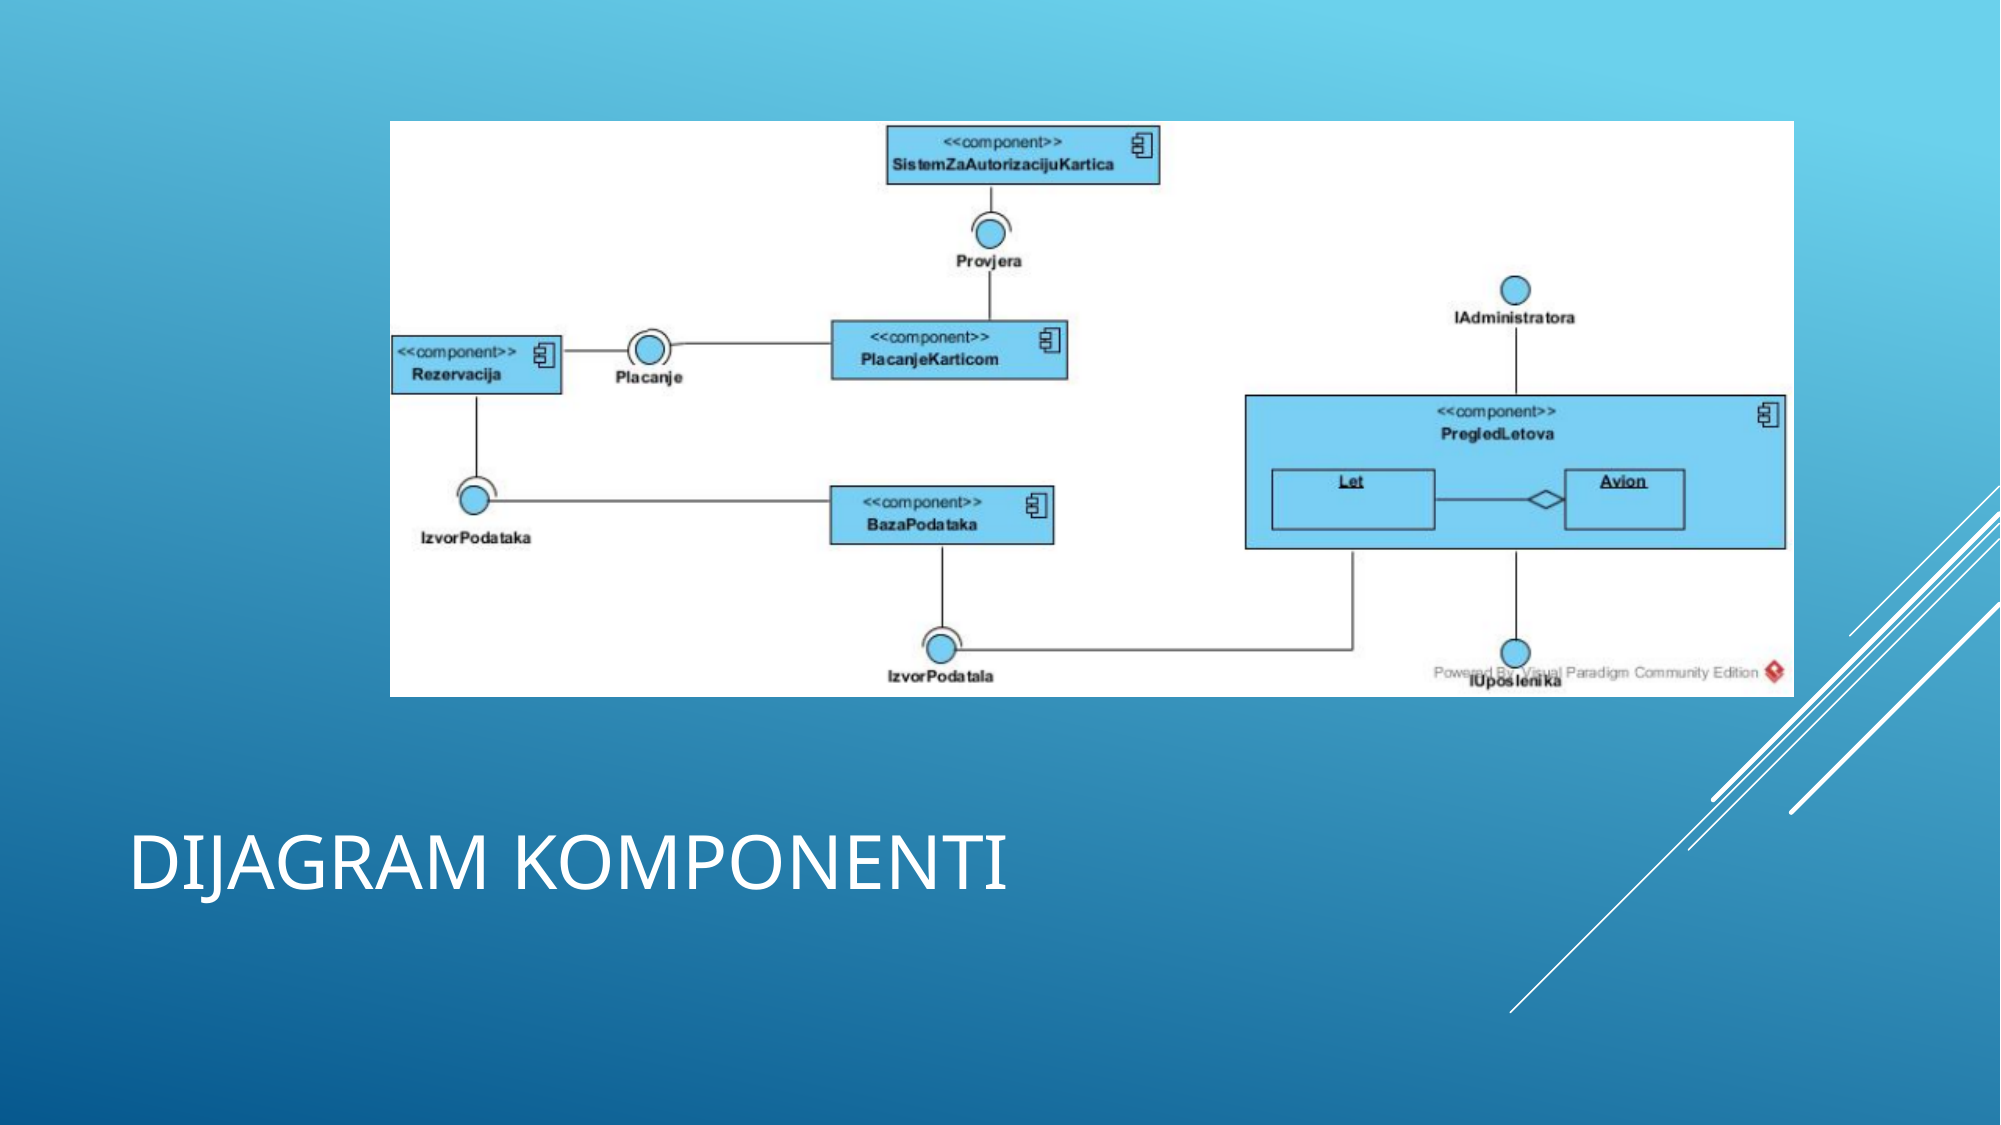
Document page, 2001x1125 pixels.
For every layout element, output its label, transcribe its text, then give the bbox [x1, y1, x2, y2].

title DIJAGRAM KOMPONENTI [112, 736, 1513, 984]
picture [389, 121, 1794, 697]
